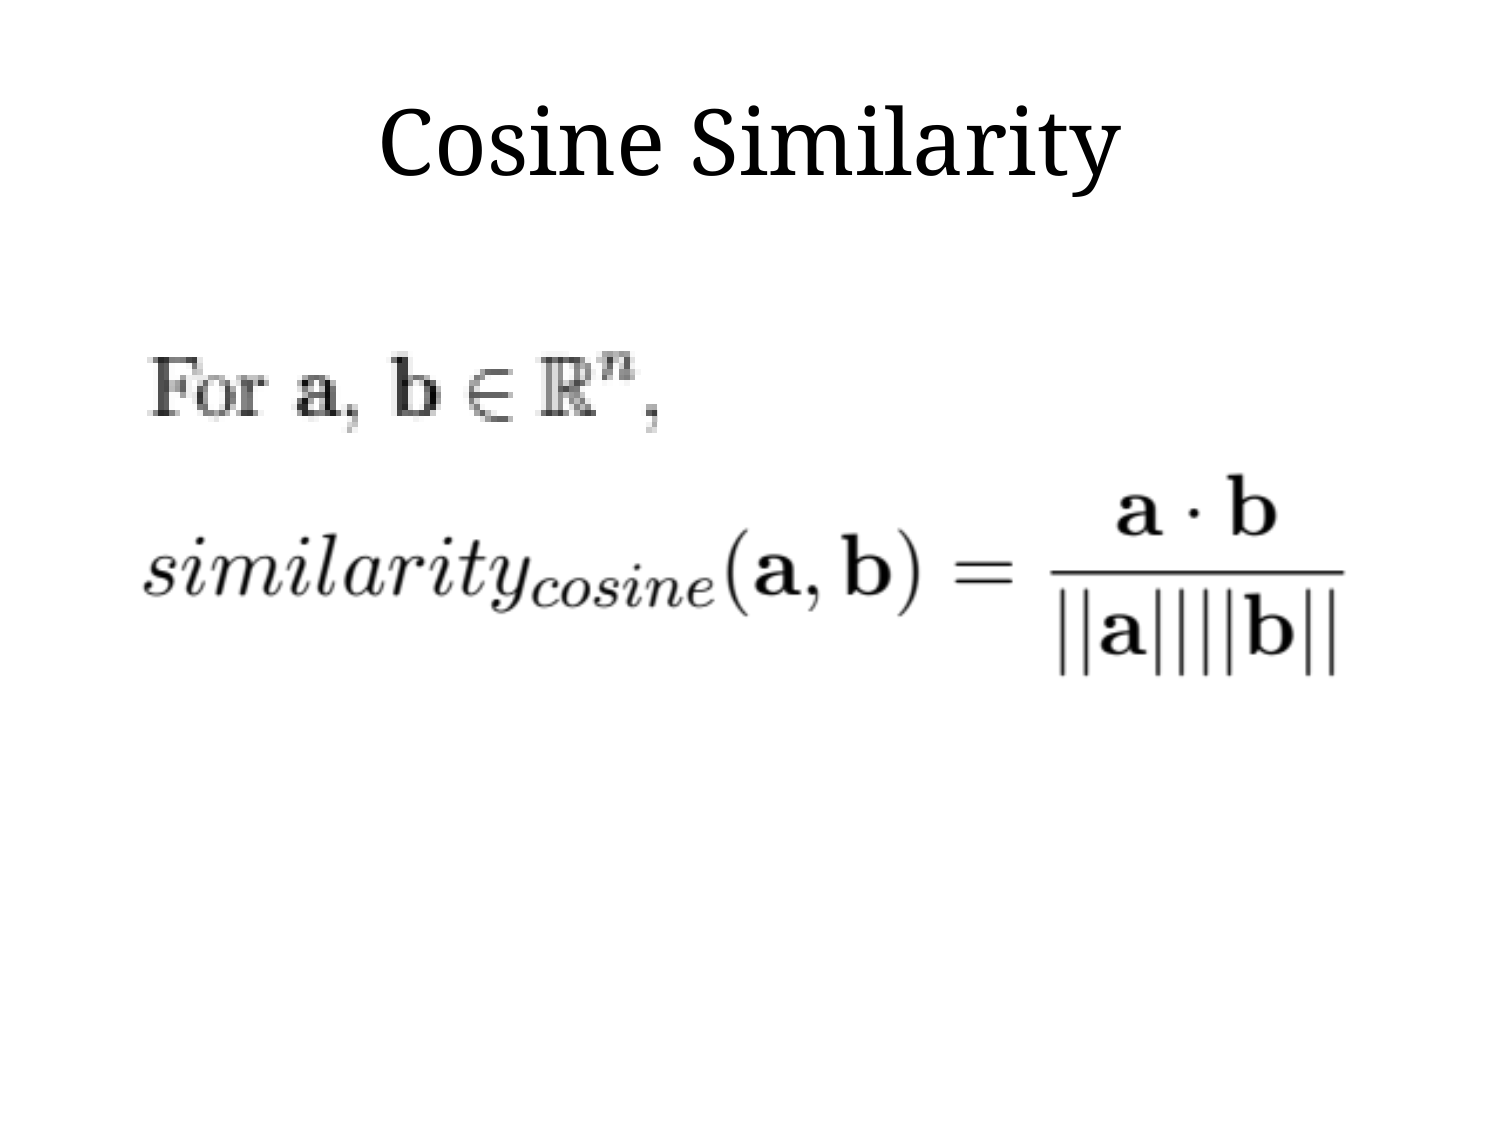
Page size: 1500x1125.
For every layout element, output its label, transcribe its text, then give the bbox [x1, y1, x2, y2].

picture [130, 334, 1370, 720]
title Cosine Similarity [75, 45, 1425, 233]
